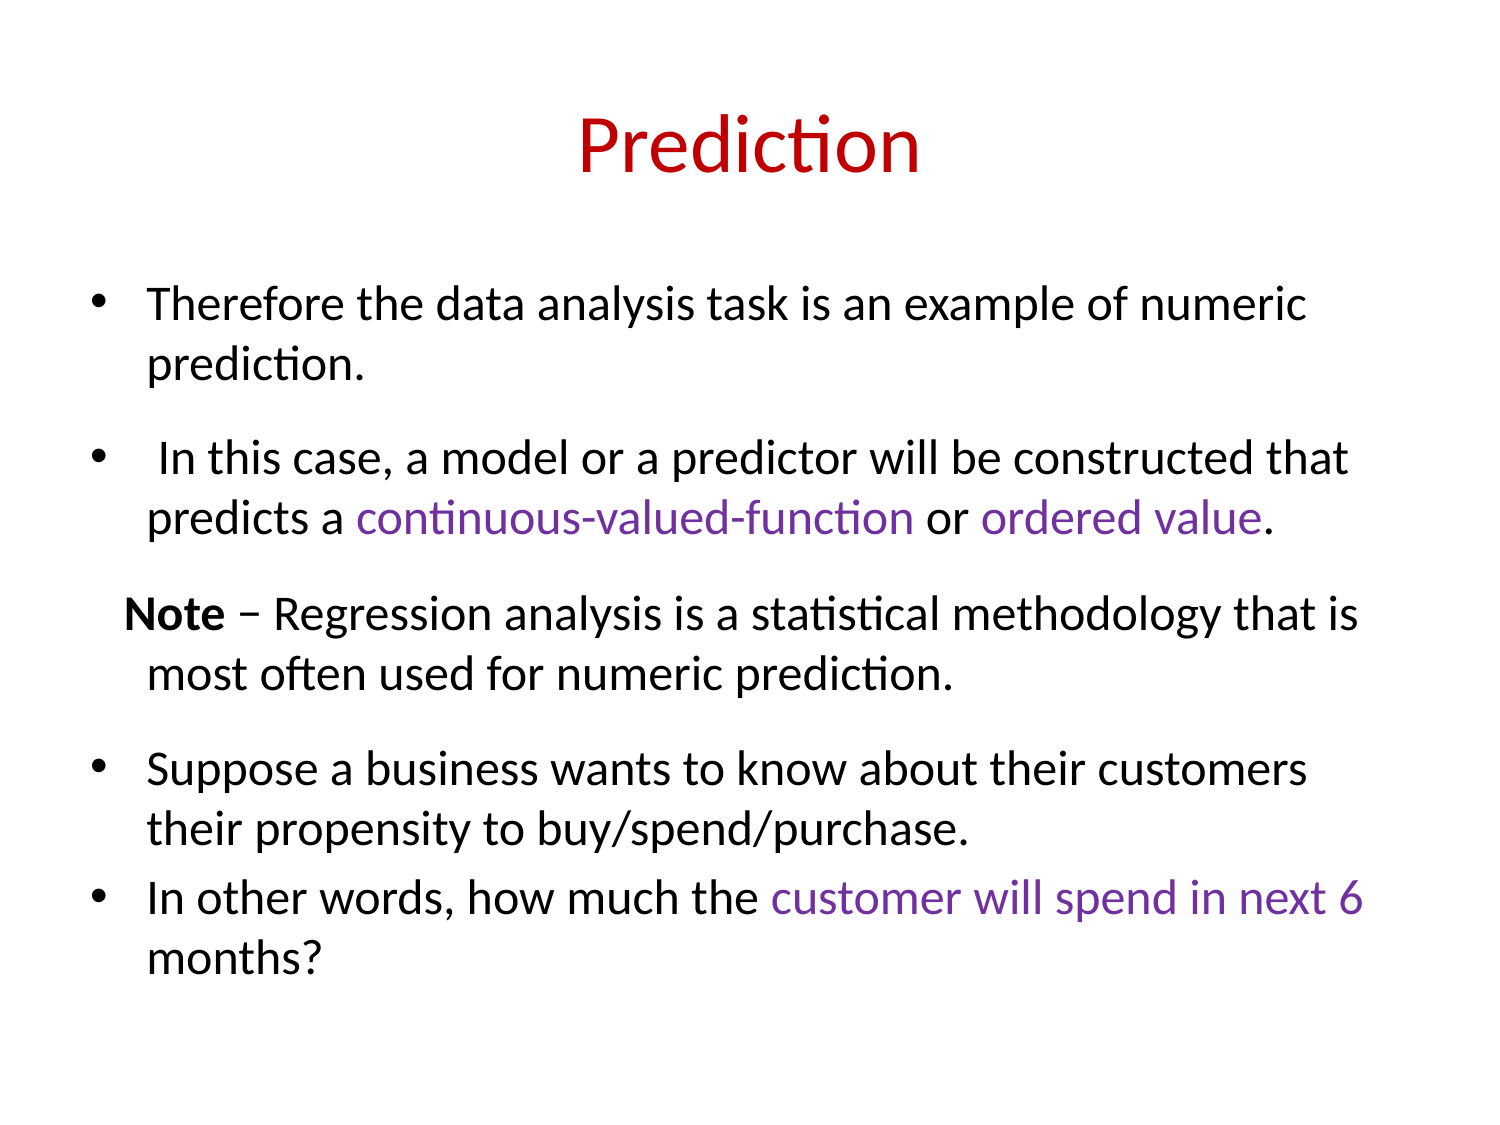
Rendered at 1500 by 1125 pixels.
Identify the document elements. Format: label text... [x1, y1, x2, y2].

title Prediction [75, 45, 1425, 233]
list Therefore the data analysis task is an example of numeric prediction. In this case, a model or a predictor will be constructed that predicts a continuous-valued-function or ordered value. Note − Regression analysis is a statistical methodology that is most often used for numeric prediction. Suppose a business wants to know about their customers their propensity to buy/spend/purchase. In other words, how much the customer will spend in next 6 months? [75, 262, 1425, 1005]
